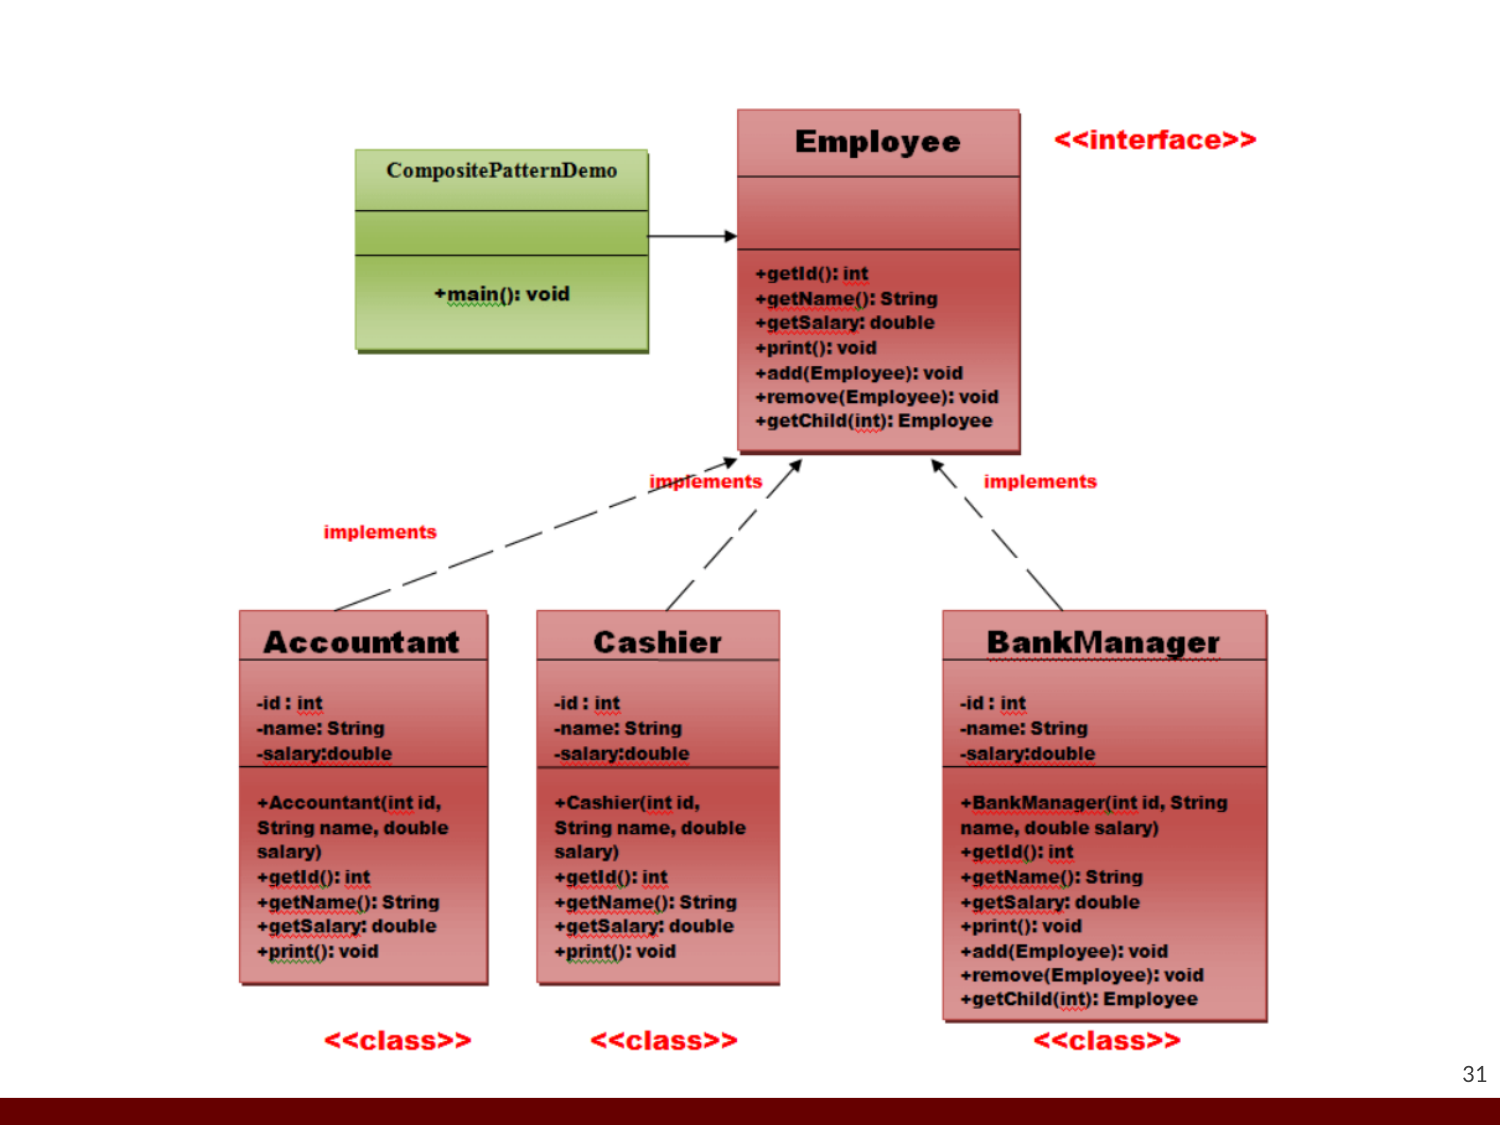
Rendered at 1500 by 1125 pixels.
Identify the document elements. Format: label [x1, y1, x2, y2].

picture [187, 90, 1363, 1077]
